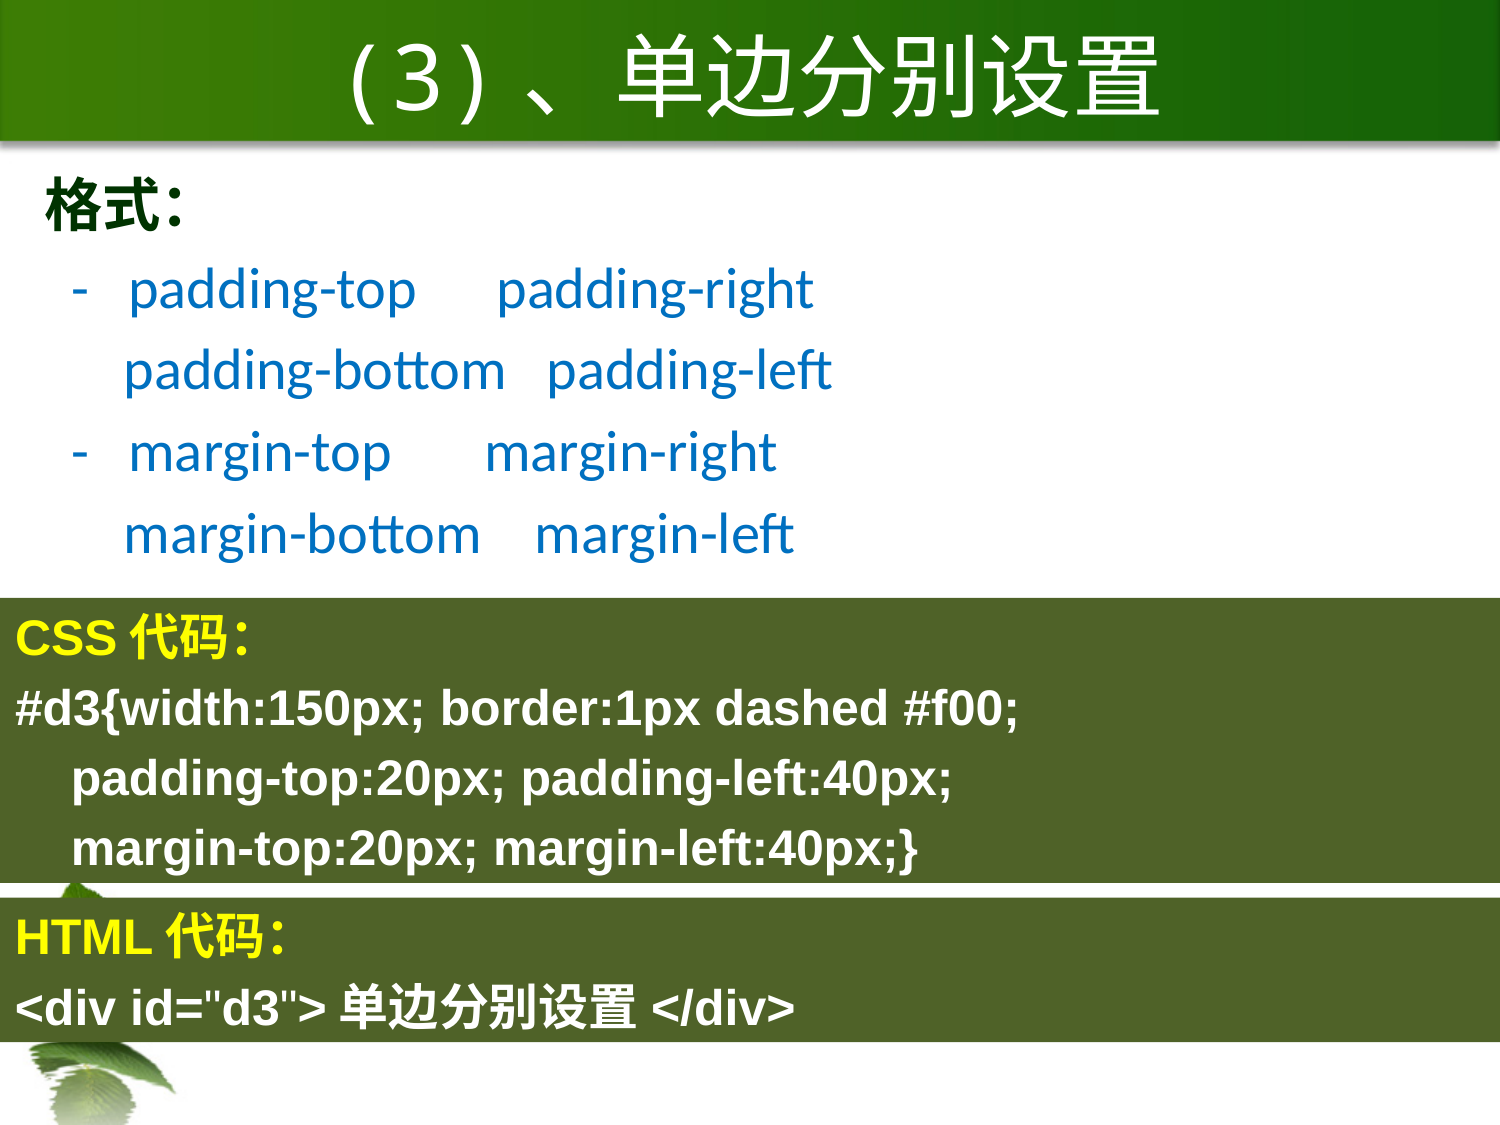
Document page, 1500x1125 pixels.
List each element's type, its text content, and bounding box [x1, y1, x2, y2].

picture [0, 0, 1500, 597]
text_box HTML代码： <div id="d3">单边分别设置</div> [0, 897, 1500, 1043]
text_box CSS代码： #d3{width:150px; border:1px dashed #f00; padding-top:20px; padding-left:40px; margin-top:20px; margin-left:40px;} [0, 597, 1500, 883]
list 格式： - padding-top padding-right padding-bottom padding-left - margin-top margin-right margin-bottom margin-left [29, 160, 1459, 586]
title (3)、单边分别设置 [5, 9, 1495, 138]
picture [0, 883, 1500, 897]
picture [0, 1043, 1500, 1125]
